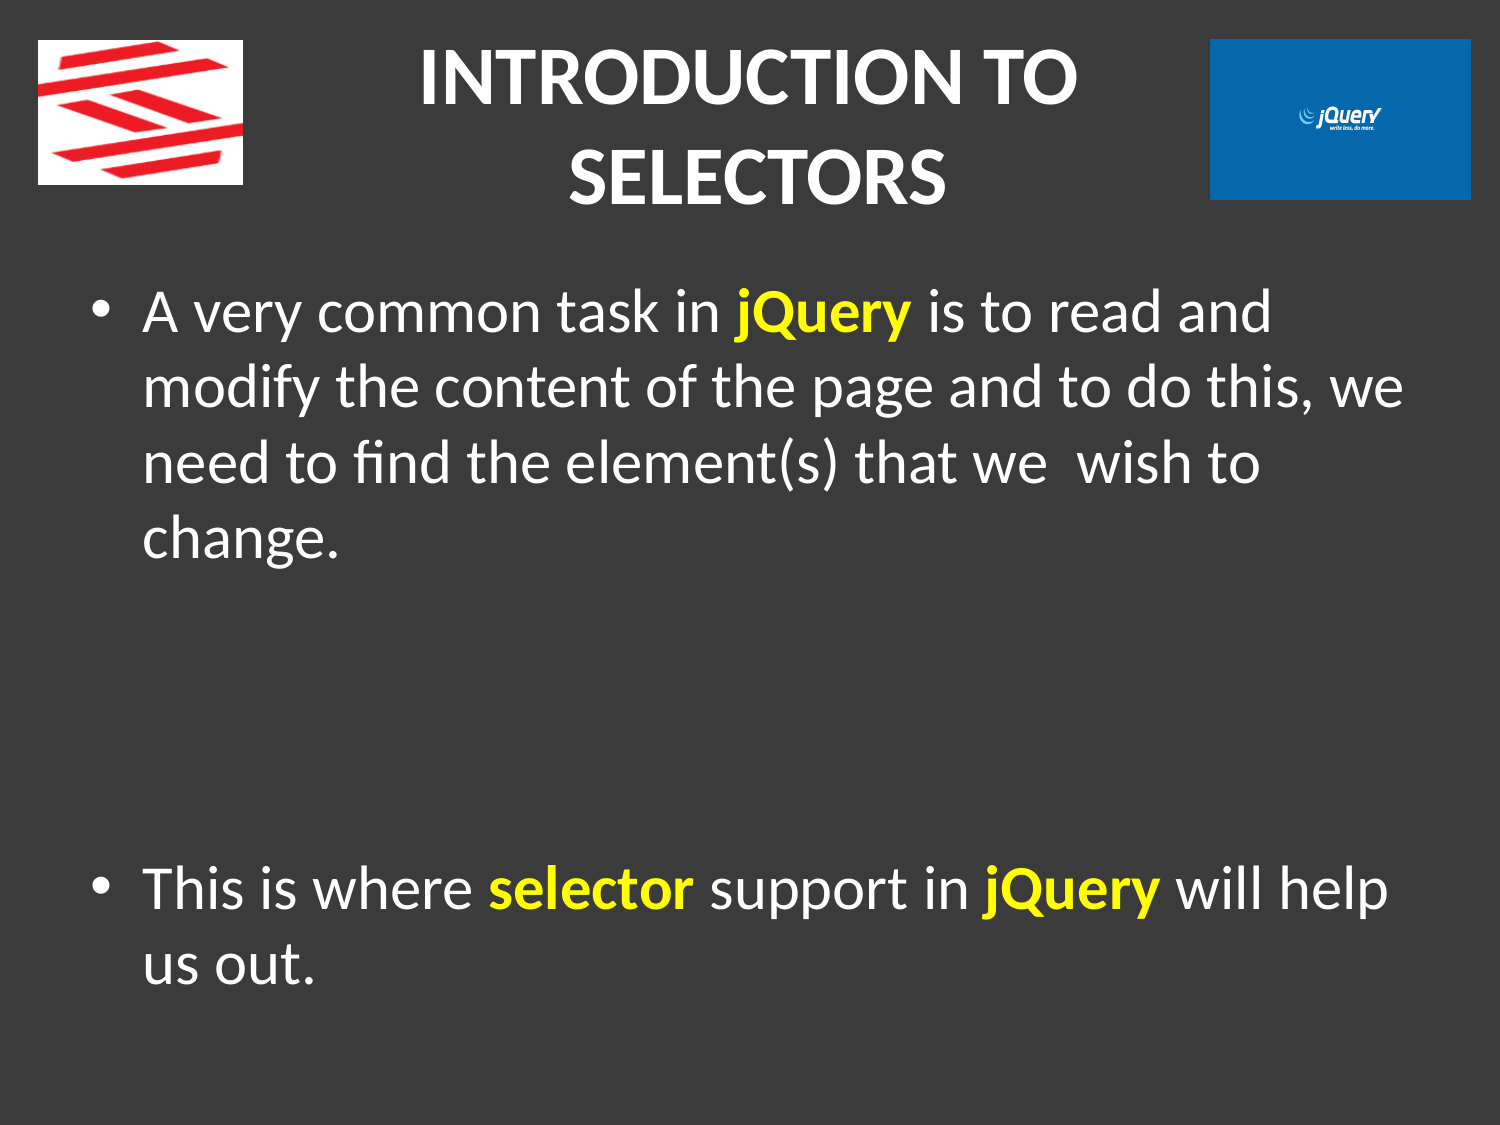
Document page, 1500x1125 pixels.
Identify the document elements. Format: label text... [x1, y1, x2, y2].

list A very common task in jQuery is to read and modify the content of the page and to do this, we need to find the element(s) that we wish to change. This is where selector support in jQuery will help us out. [75, 262, 1425, 1005]
title INTRODUCTION TO SELECTORS [247, 58, 1205, 184]
picture [1210, 39, 1471, 200]
picture [37, 40, 243, 185]
